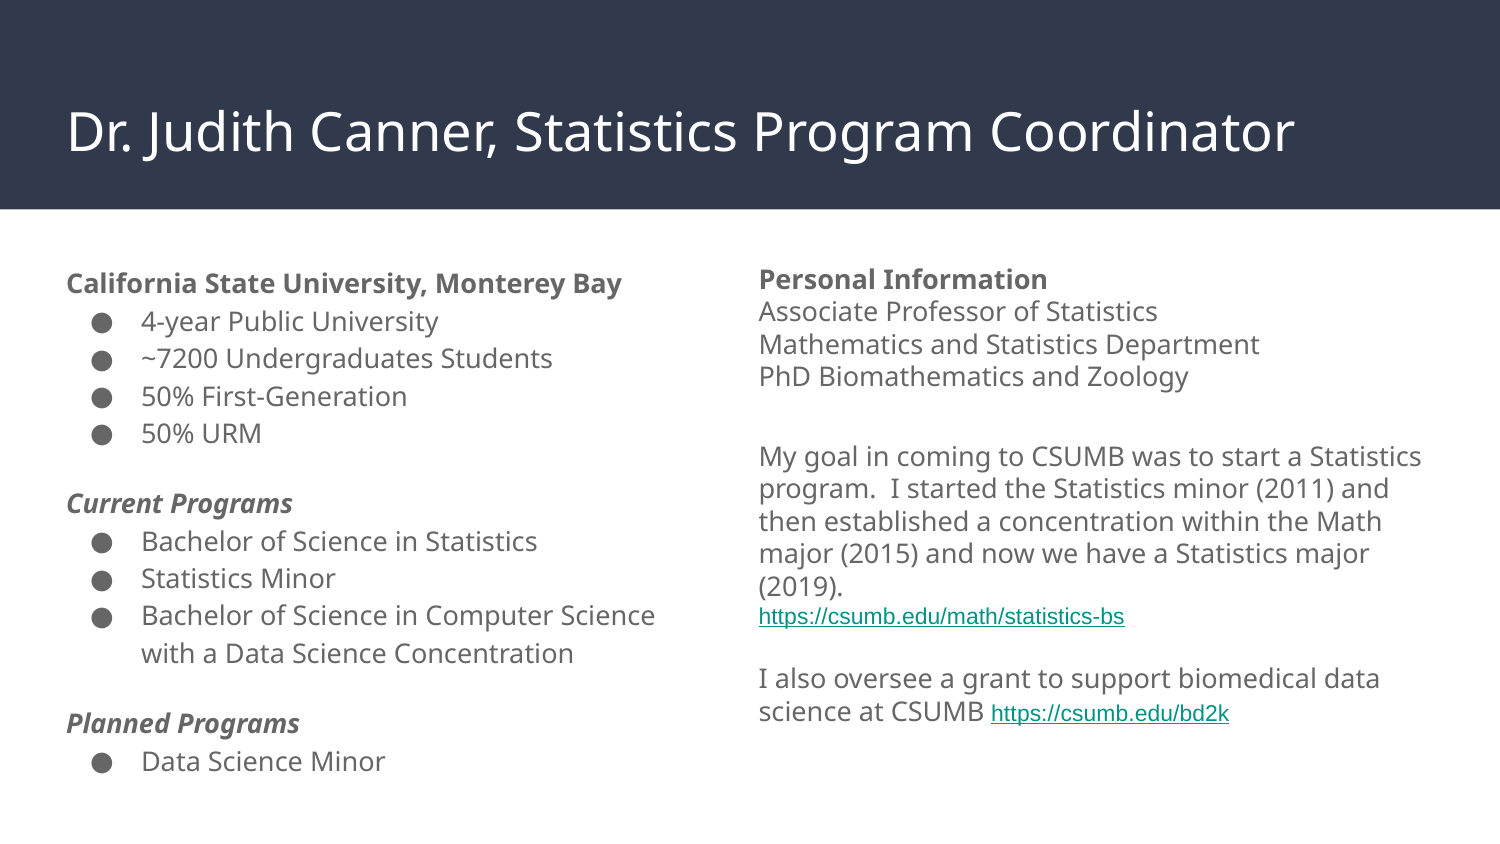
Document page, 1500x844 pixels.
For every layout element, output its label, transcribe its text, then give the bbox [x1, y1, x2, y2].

title Dr. Judith Canner, Statistics Program Coordinator [51, 82, 1449, 185]
list California State University, Monterey Bay 4-year Public University ~7200 Undergraduates Students 50% First-Generation 50% URM Current Programs Bachelor of Science in Statistics Statistics Minor Bachelor of Science in Computer Science with a Data Science Concentration Planned Programs Data Science Minor [51, 247, 708, 752]
list Personal Information Associate Professor of Statistics Mathematics and Statistics Department PhD Biomathematics and Zoology My goal in coming to CSUMB was to start a Statistics program. I started the Statistics minor (2011) and then established a concentration within the Math major (2015) and now we have a Statistics major (2019). https://csumb.edu/math/statistics-bs I also oversee a grant to support biomedical data science at CSUMB https://csumb.edu/bd2k [743, 247, 1449, 752]
